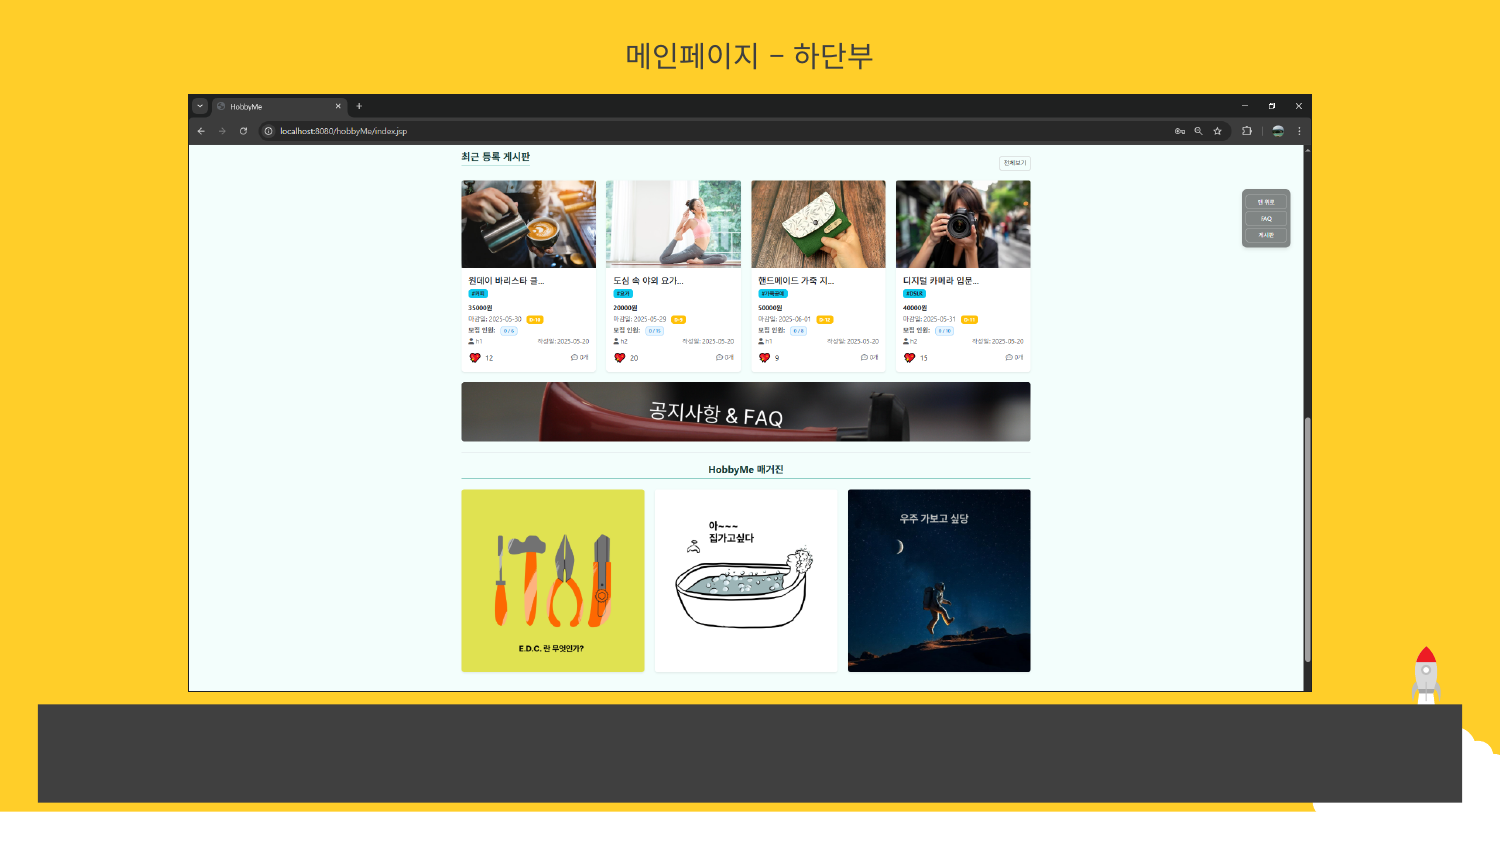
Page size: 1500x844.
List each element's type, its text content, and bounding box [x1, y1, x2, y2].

list 메인페이지 – 하단부 [0, 8, 1500, 103]
picture [188, 94, 1312, 692]
text_box [36, 702, 1464, 805]
